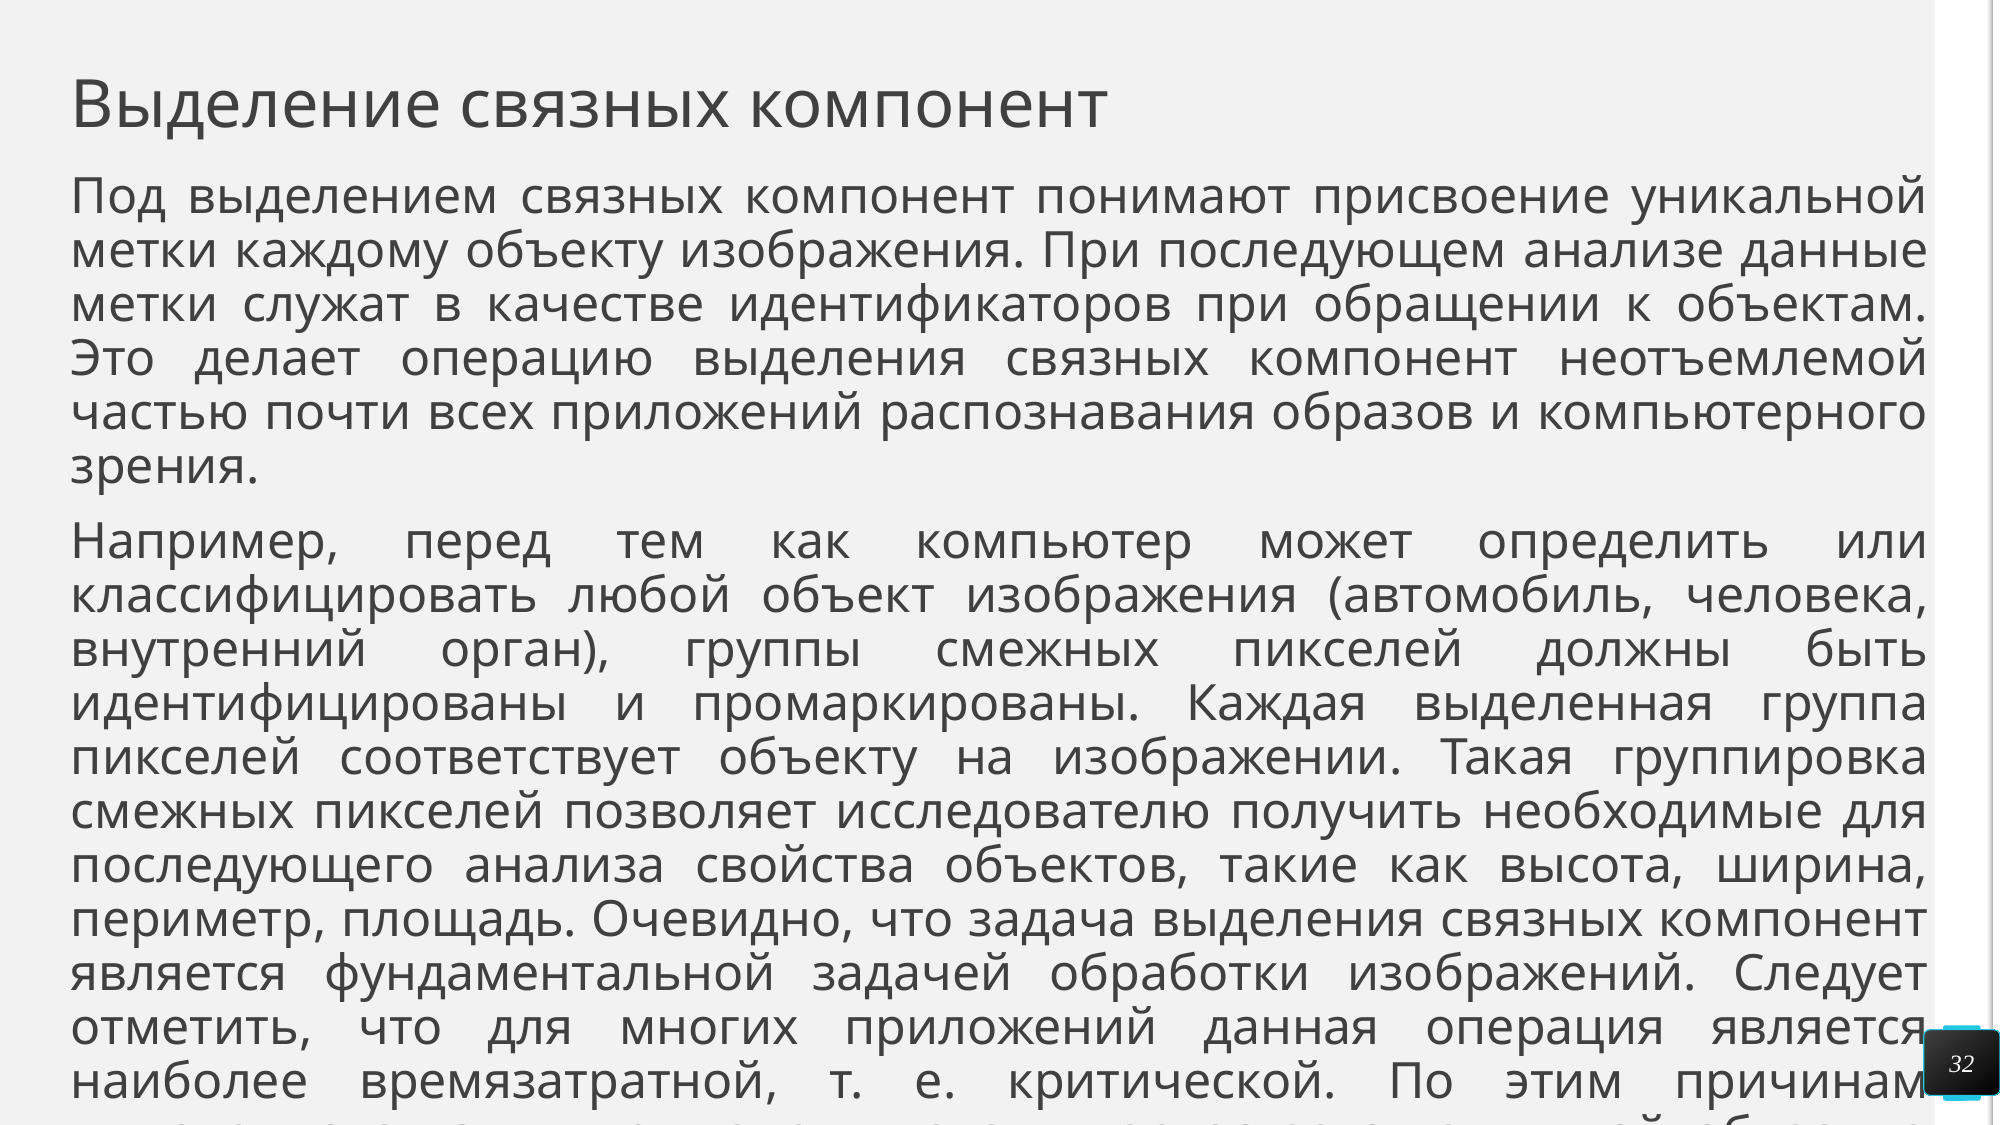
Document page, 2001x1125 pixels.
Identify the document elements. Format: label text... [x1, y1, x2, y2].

title Выделение связных компонент [70, 70, 1930, 142]
list Под выделением связных компонент понимают присвоение уникальной метки каждому объекту изображения. При последующем анализе данные метки служат в качестве идентификаторов при обращении к объектам. Это делает операцию выделения связных компонент неотъемлемой частью почти всех приложений распознавания образов и компьютерного зрения. Например, перед тем как компьютер может определить или классифицировать любой объект изображения (автомобиль, человека, внутренний орган), группы смежных пикселей должны быть идентифицированы и промаркированы. Каждая выделенная группа пикселей соответствует объекту на изображении. Такая группировка смежных пикселей позволяет исследователю получить необходимые для последующего анализа свойства объектов, такие как высота, ширина, периметр, площадь. Очевидно, что задача выделения связных компонент является фундаментальной задачей обработки изображений. Следует отметить, что для многих приложений данная операция является наиболее времязатратной, т. е. критической. По этим причинам выделение связных компонент до сих пор остается активной областью исследований. [70, 170, 1930, 1016]
slide_number 32 [1923, 1029, 2000, 1096]
